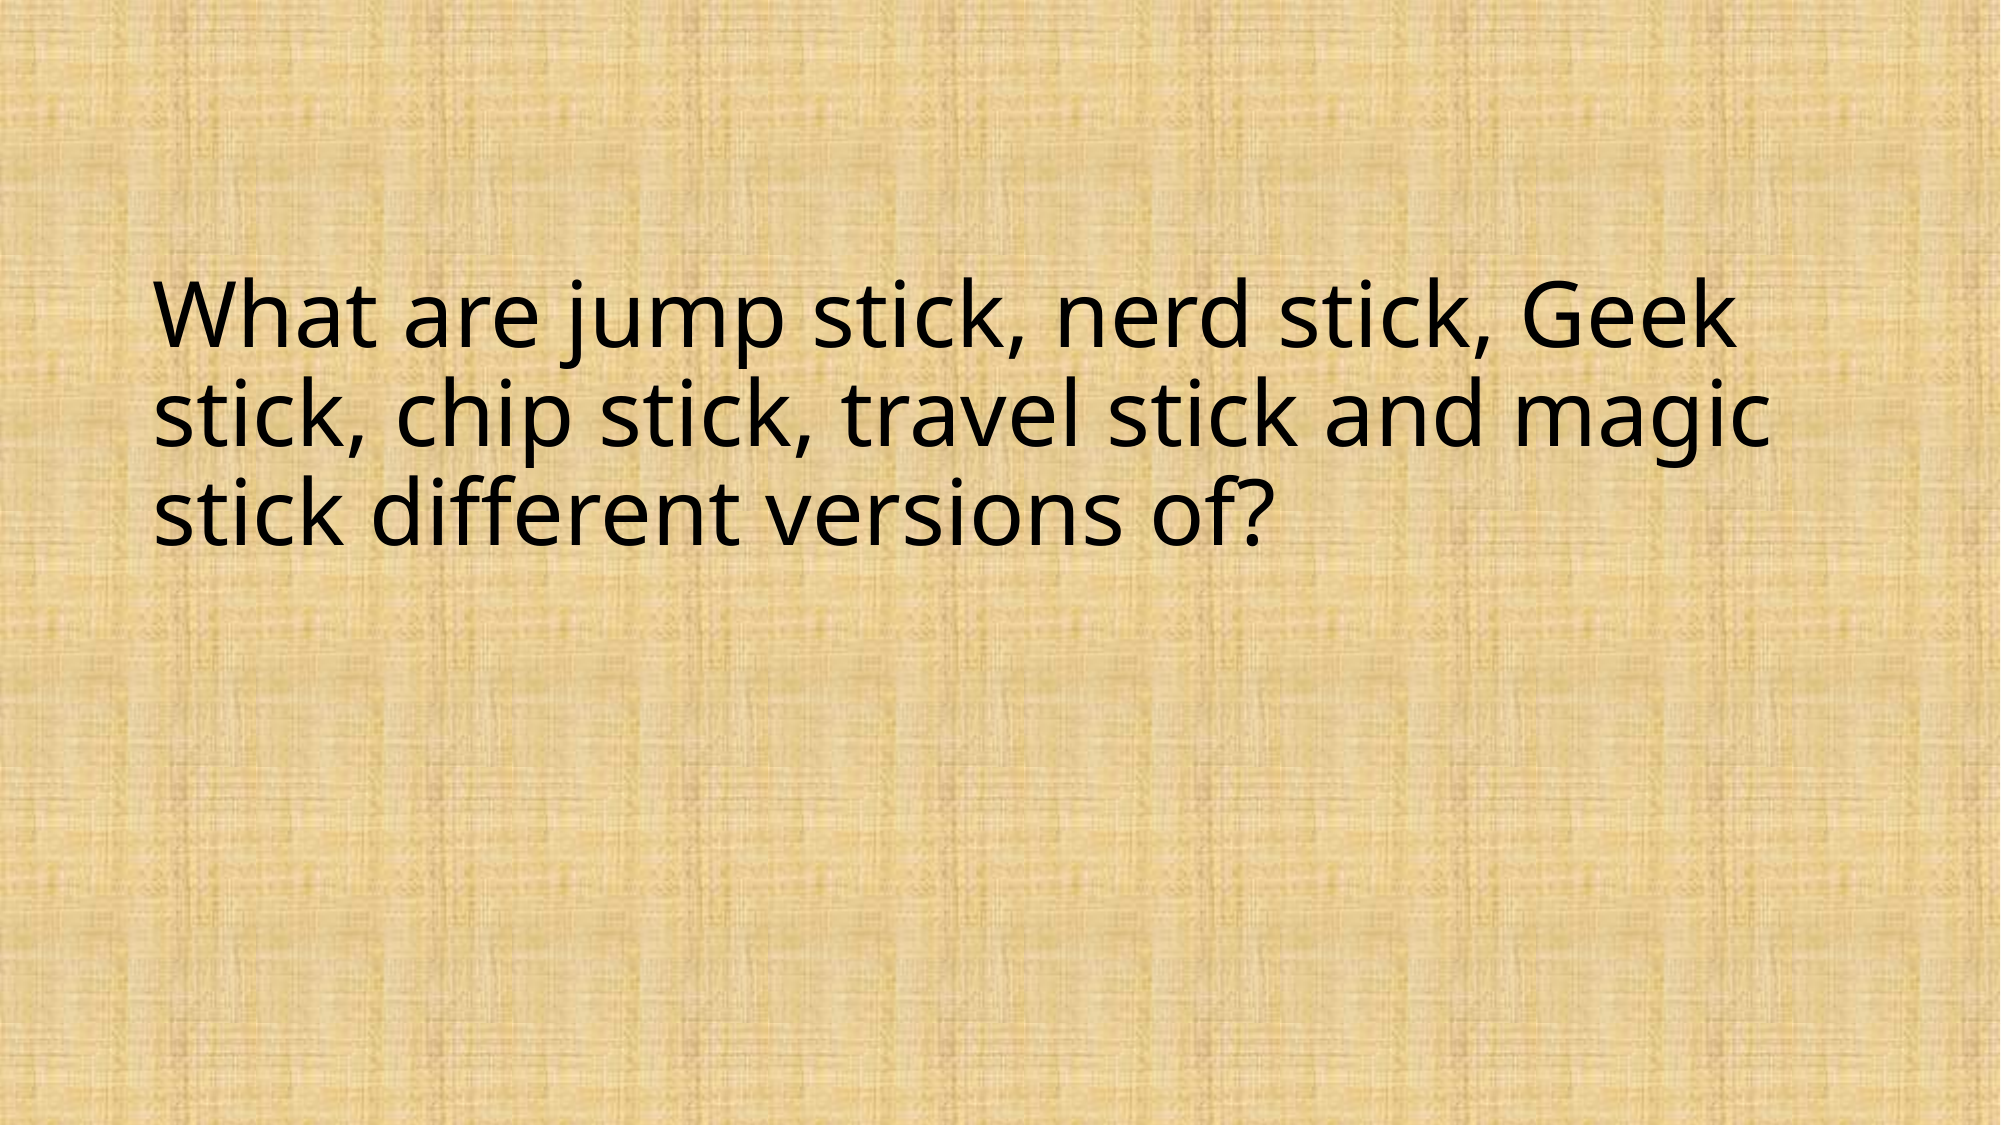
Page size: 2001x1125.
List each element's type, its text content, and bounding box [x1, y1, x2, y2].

title What are jump stick, nerd stick, Geek stick, chip stick, travel stick and magic stick different versions of? [137, 59, 1863, 774]
picture [0, 0, 2001, 1125]
